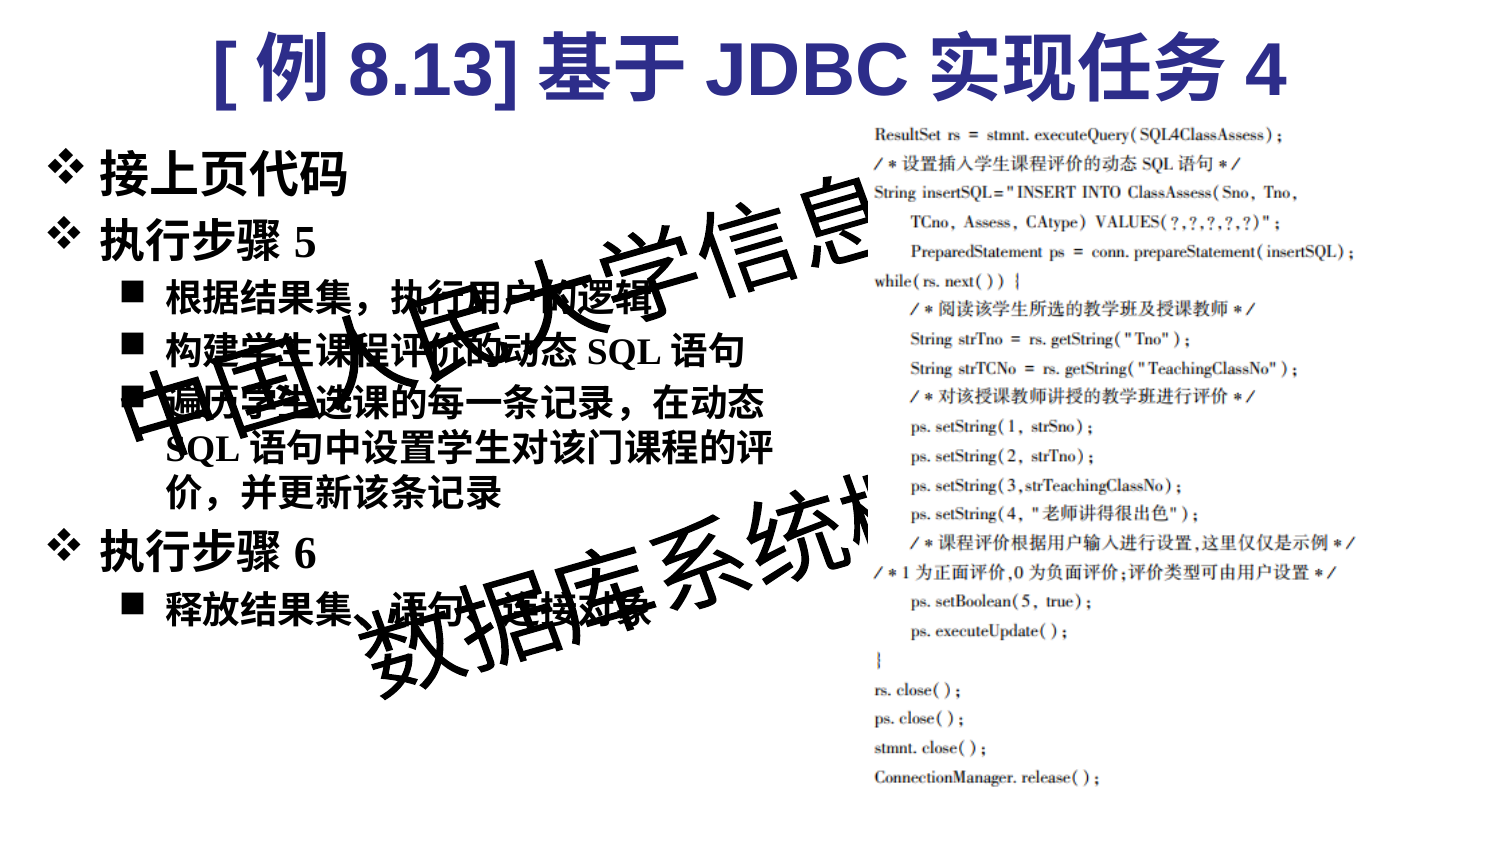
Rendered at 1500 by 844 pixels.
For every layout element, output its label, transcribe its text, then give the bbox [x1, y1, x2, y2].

picture [868, 116, 1389, 803]
text_box 接上页代码 执行步骤5 根据结果集，执行用户的逻辑 构建学生课程评价的动态SQL语句 遍历学生选课的每一条记录，在动态SQL语句中设置学生对该门课程的评价，并更新该条记录 执行步骤6 释放结果集、语句、连接对象 [28, 135, 809, 788]
text_box [例8.13]基于JDBC实现任务4 [74, 0, 1425, 136]
